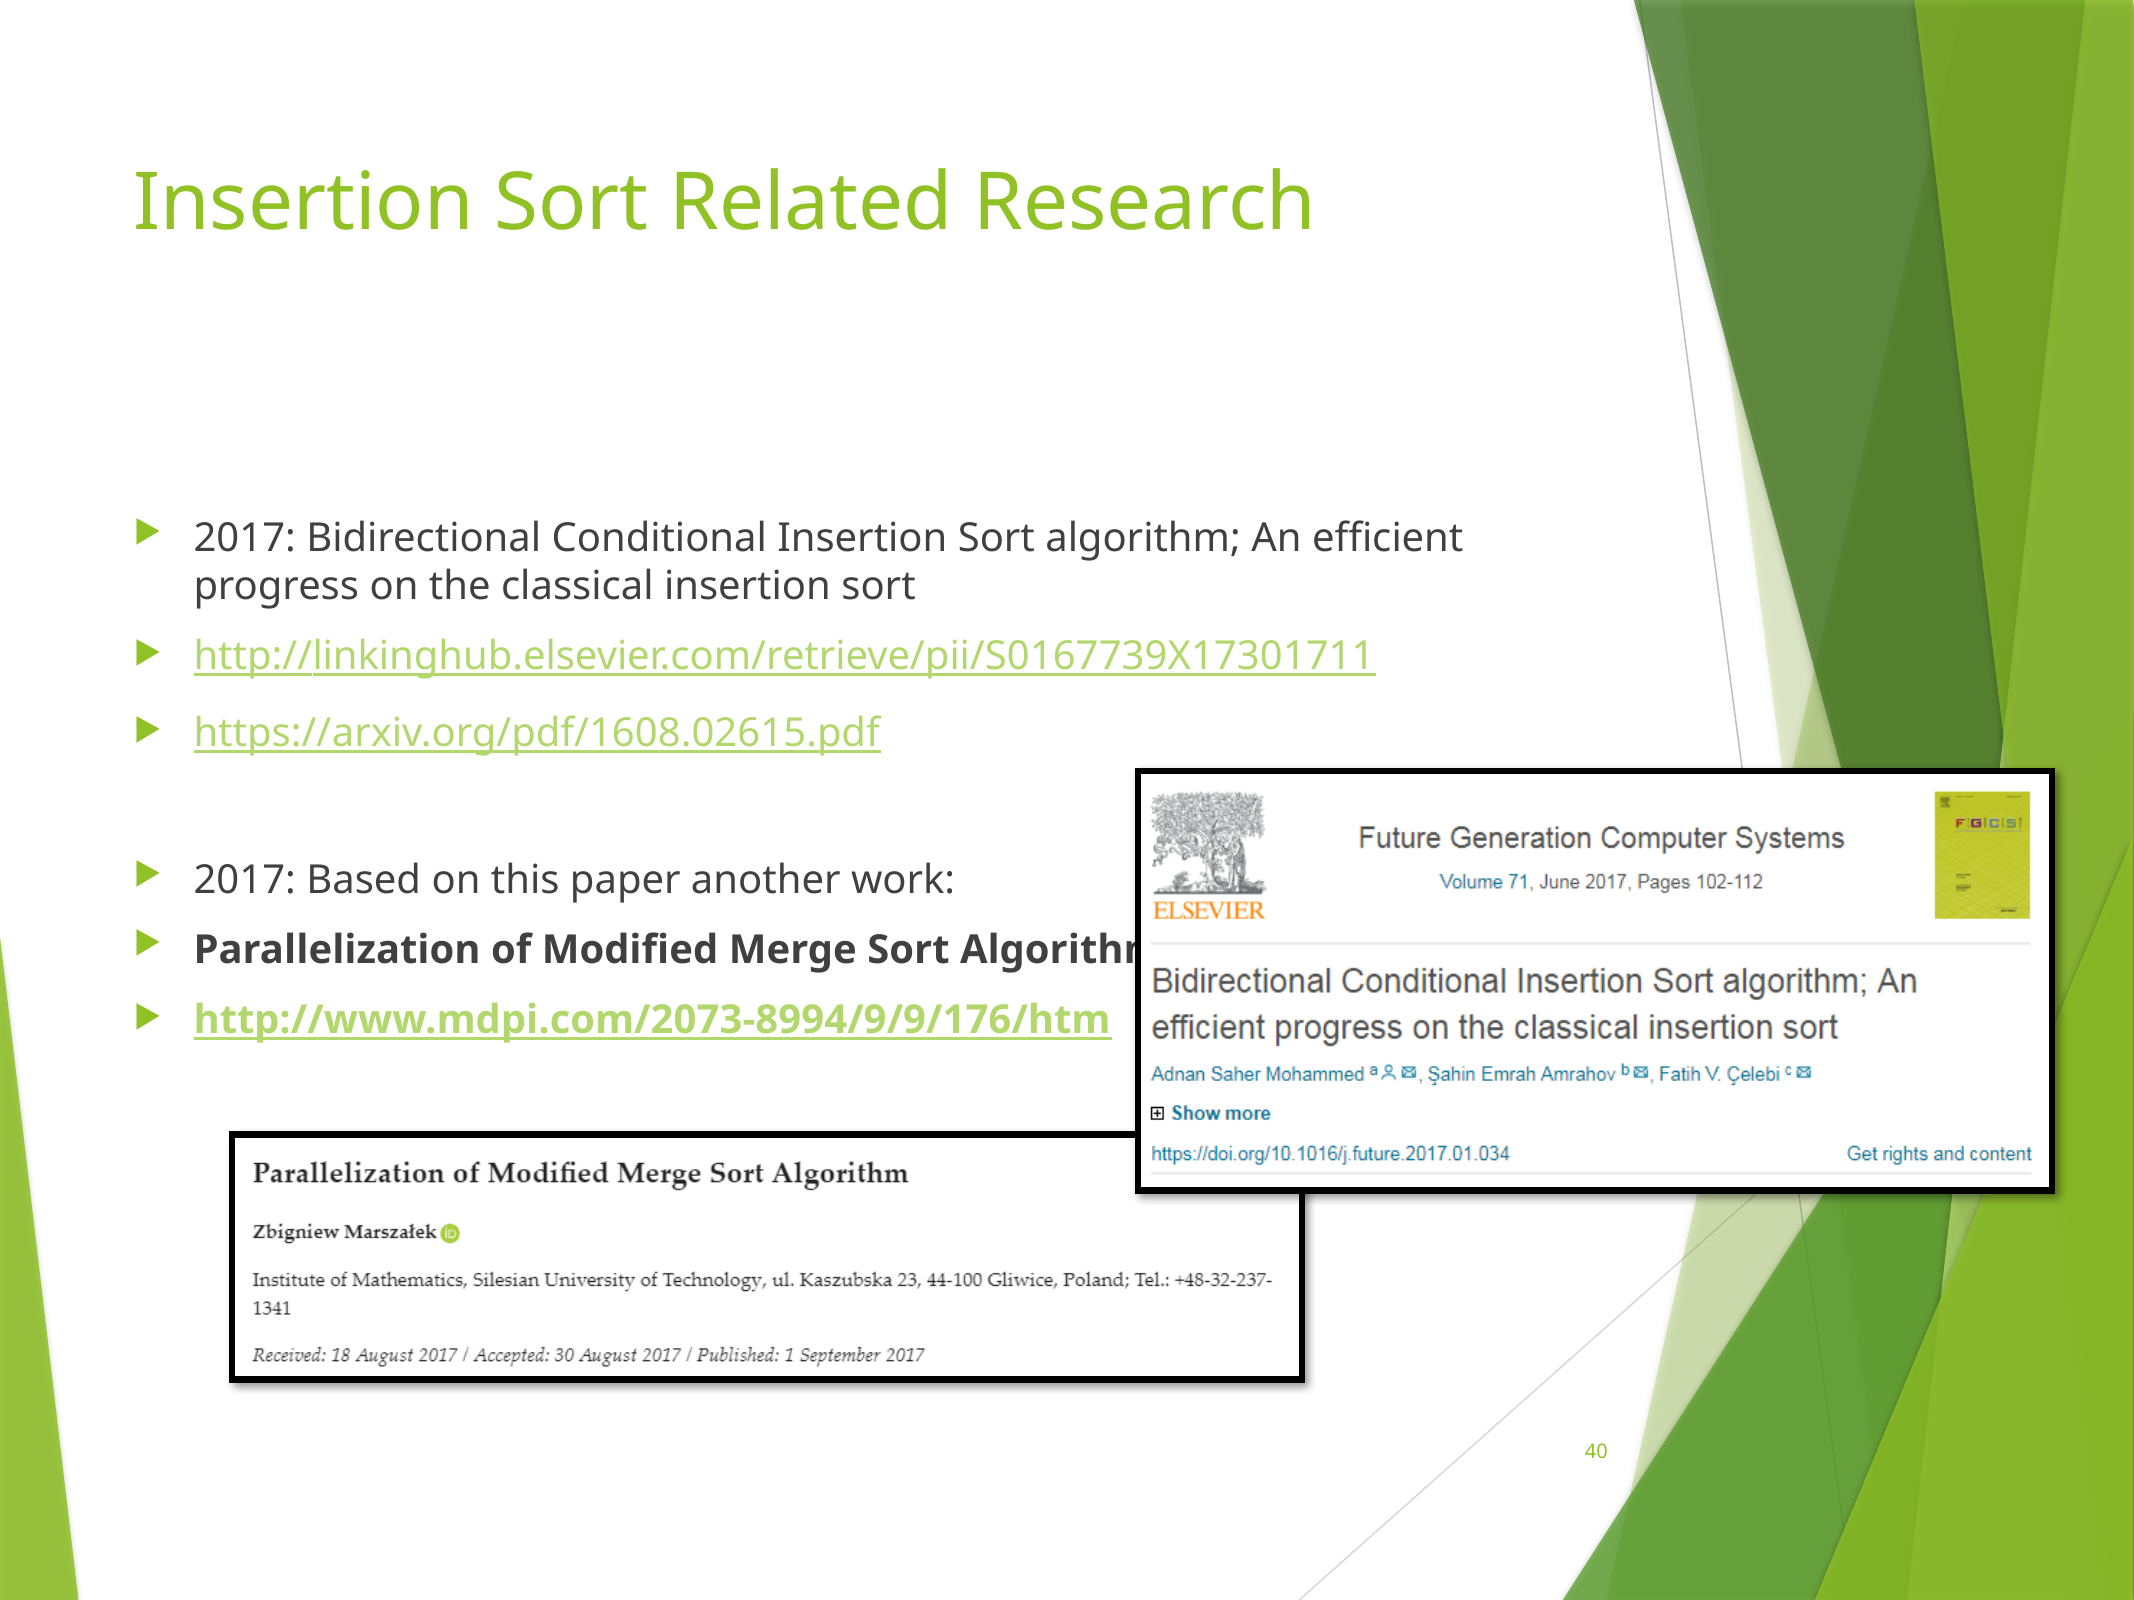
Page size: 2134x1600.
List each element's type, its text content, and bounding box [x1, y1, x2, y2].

title Insertion Sort Related Research [118, 142, 1623, 451]
list 2017: Bidirectional Conditional Insertion Sort algorithm; An efficient progress on the classical insertion sort http://linkinghub.elsevier.com/retrieve/pii/S0167739X17301711 https://arxiv.org/pdf/1608.02615.pdf 2017: Based on this paper another work: Parallelization of Modified Merge Sort Algorithm http://www.mdpi.com/2073-8994/9/9/176/htm [118, 504, 1623, 1410]
picture [234, 773, 2050, 1377]
slide_number 40 [1503, 1409, 1623, 1495]
